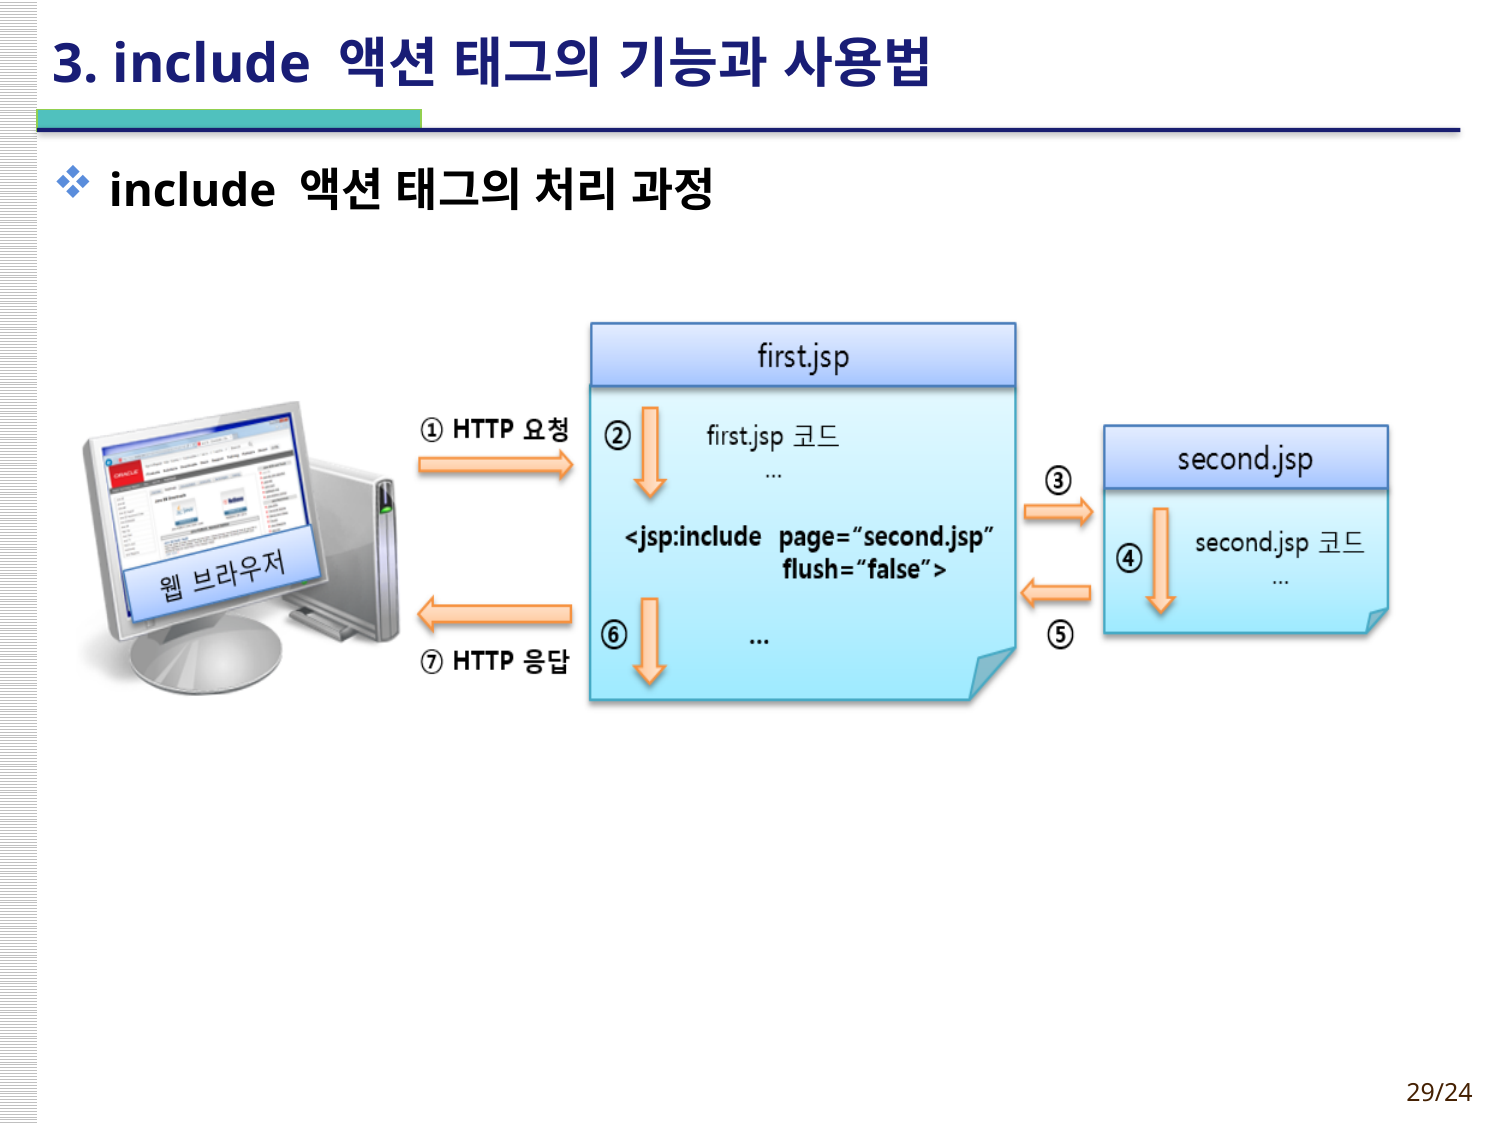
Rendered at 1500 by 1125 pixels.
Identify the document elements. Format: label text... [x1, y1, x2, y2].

list include 액션 태그의 처리 과정 [37, 152, 1463, 1091]
picture [76, 314, 1400, 715]
title 3. include 액션 태그의 기능과 사용법 [37, 13, 1278, 109]
